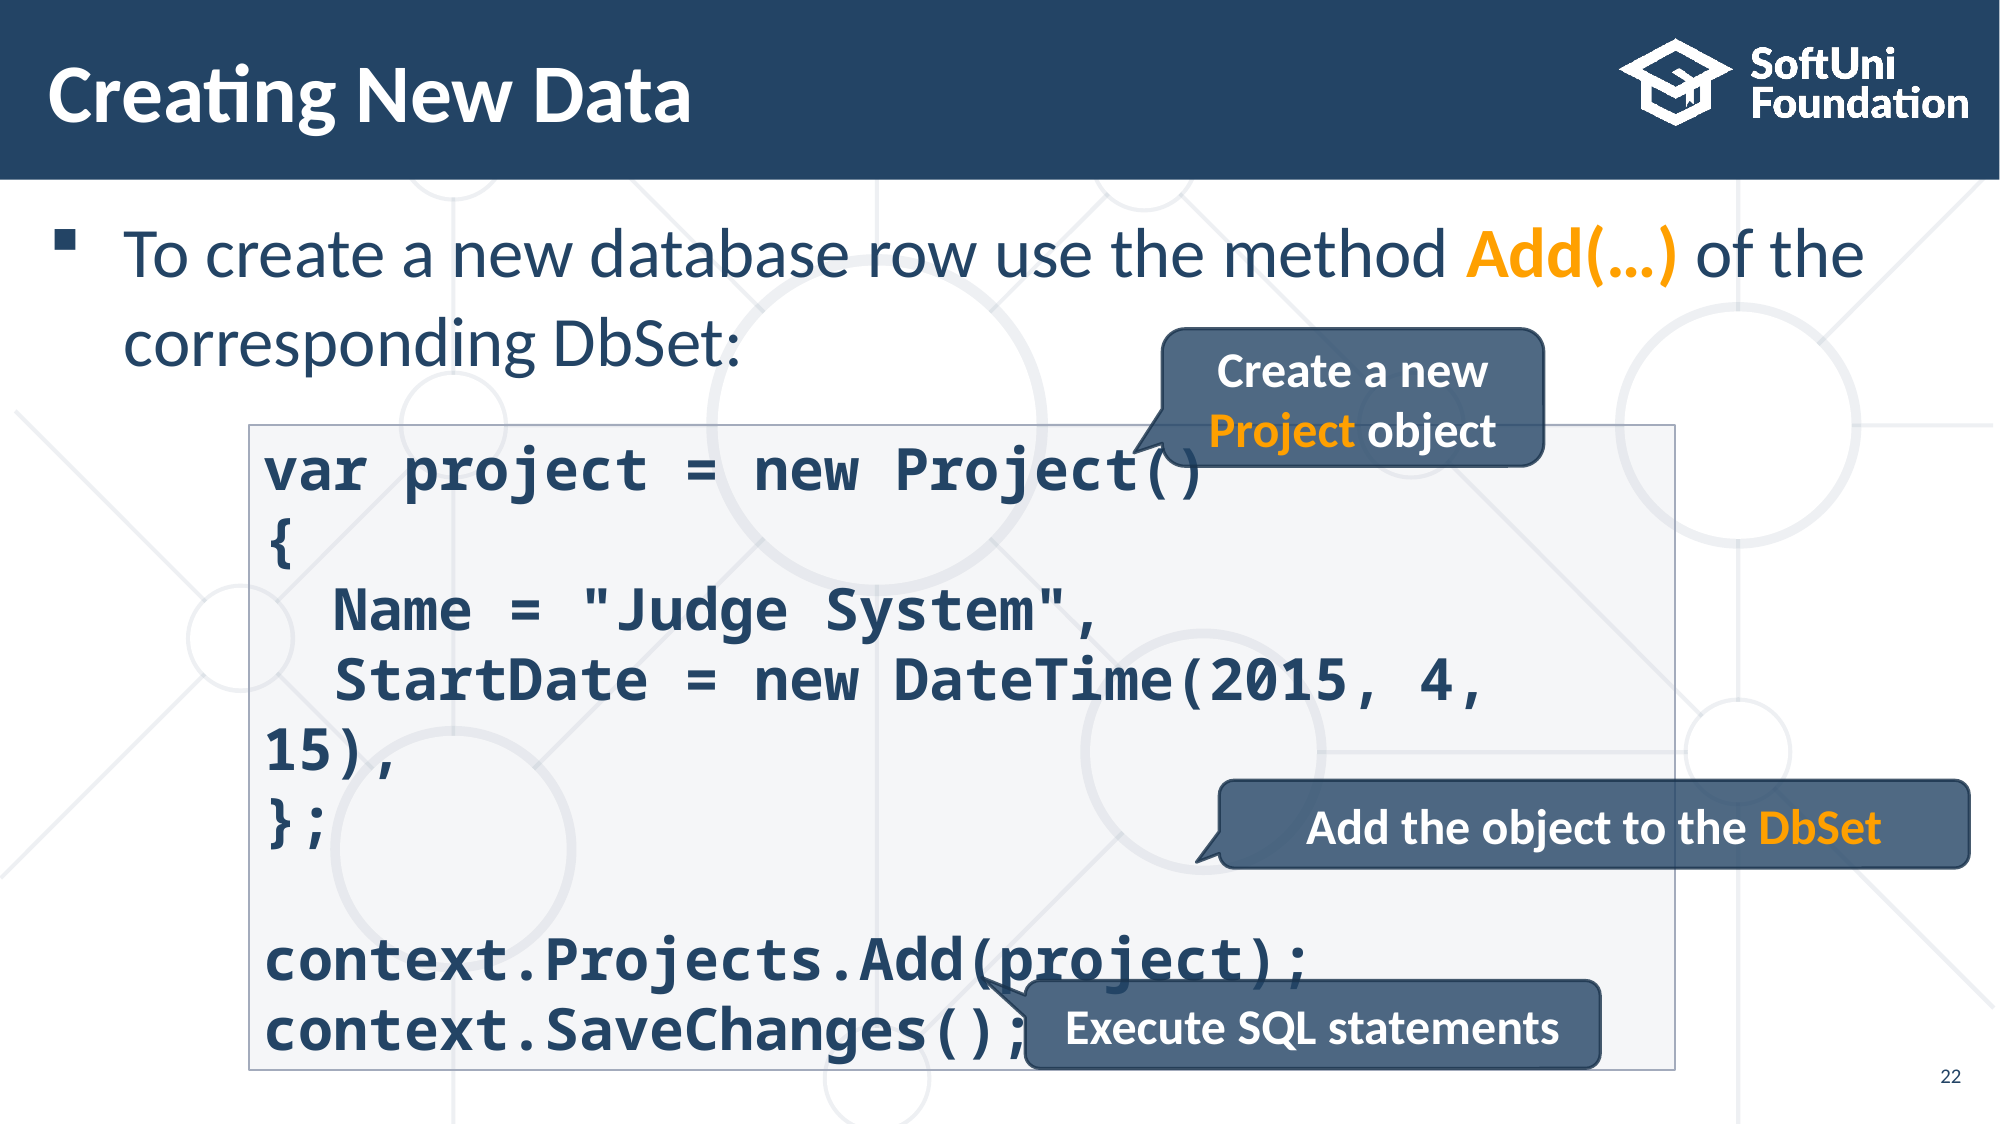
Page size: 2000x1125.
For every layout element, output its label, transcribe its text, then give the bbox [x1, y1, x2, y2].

text_box Execute SQL statements [979, 975, 1603, 1071]
text_box [287, 906, 1713, 1088]
text_box var project = new Project() { Name = "Judge System", StartDate = new DateTime(2015, 4, 15), }; context.Projects.Add(project); context.SaveChanges(); [249, 425, 1675, 1070]
slide_number 22 [1896, 1049, 1968, 1101]
title Creating New Data [31, 16, 1591, 162]
text_box Create a new Project object [1132, 326, 1546, 469]
list To create a new database row use the method Add(…) of the corresponding DbSet: [31, 196, 1970, 1050]
text_box Add the object to the DbSet [1194, 778, 1972, 871]
picture [1618, 38, 1968, 126]
